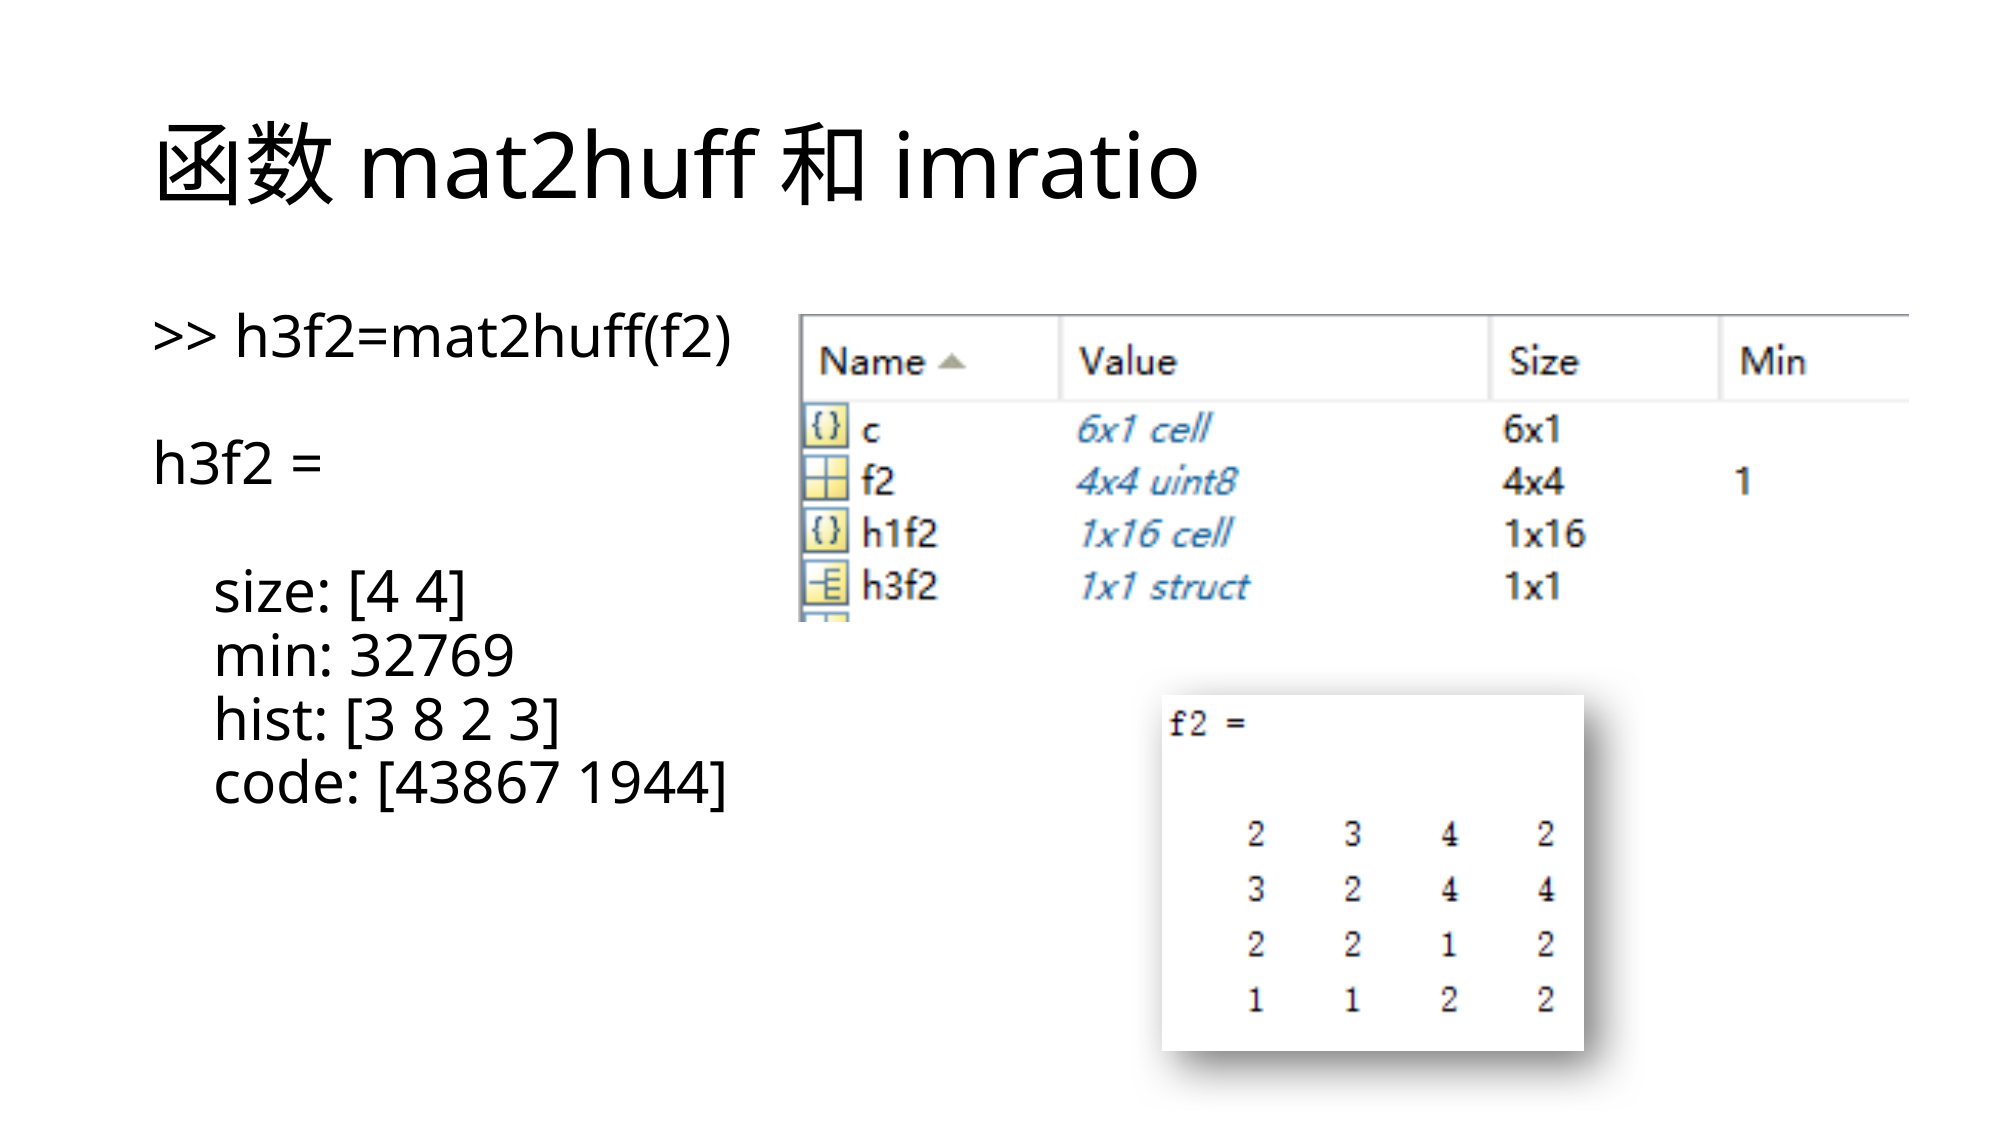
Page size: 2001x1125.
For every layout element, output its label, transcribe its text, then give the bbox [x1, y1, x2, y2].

title 函数mat2huff和imratio [137, 59, 1863, 278]
picture [798, 314, 1909, 622]
picture [1162, 695, 1584, 1051]
list >> h3f2=mat2huff(f2) h3f2 = size: [4 4] min: 32769 hist: [3 8 2 3] code: [43867 1944] [137, 299, 1863, 1014]
